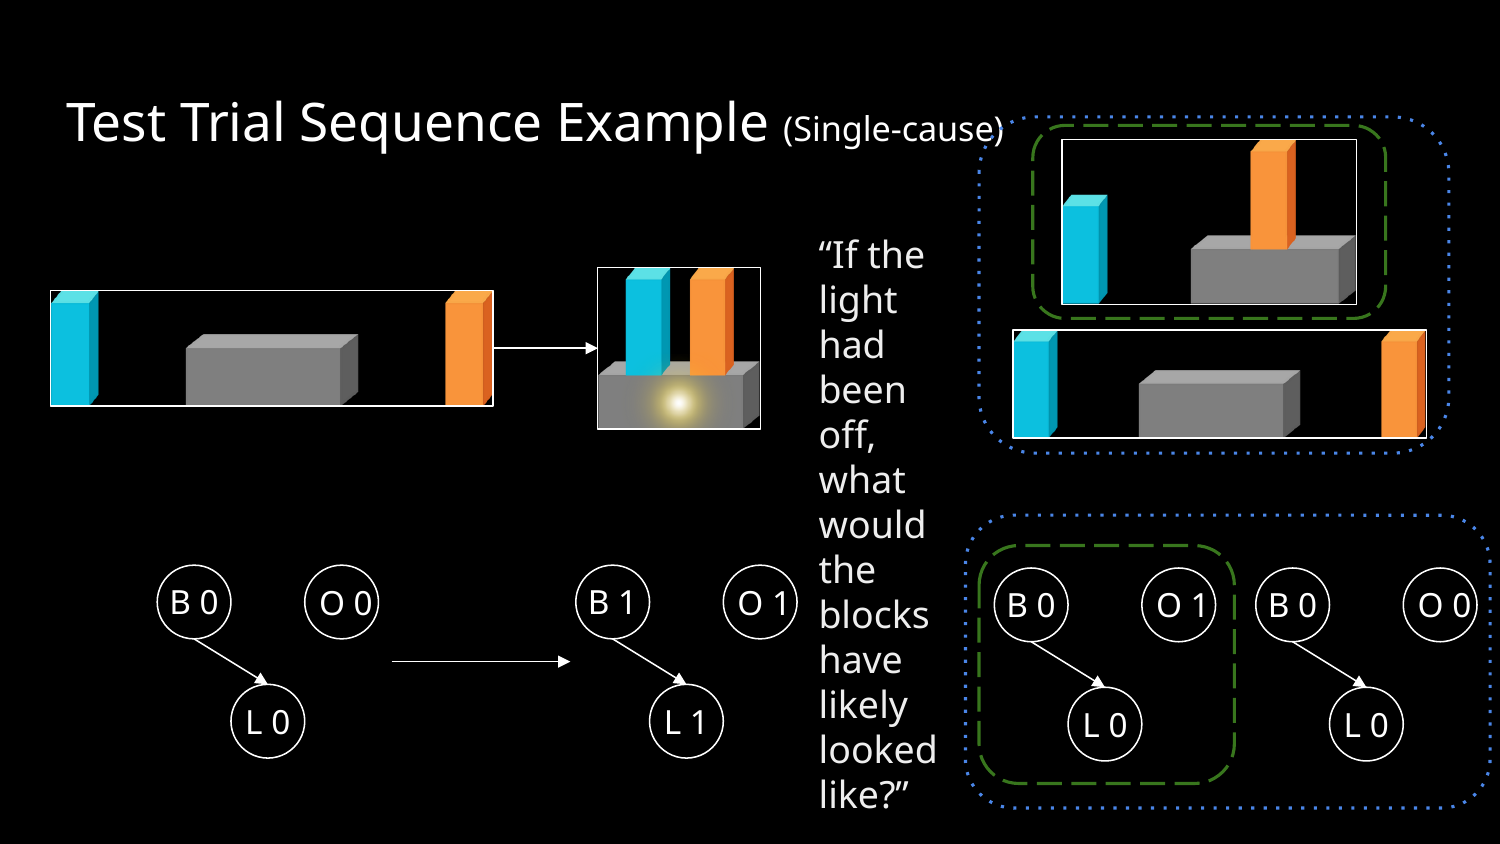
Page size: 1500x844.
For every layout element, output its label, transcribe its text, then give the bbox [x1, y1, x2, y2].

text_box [1292, 641, 1367, 688]
text_box L 1 [644, 685, 729, 756]
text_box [151, 564, 392, 759]
text_box [979, 116, 1449, 454]
picture [1062, 139, 1356, 305]
picture [1013, 330, 1427, 438]
text_box O 1 [710, 566, 803, 637]
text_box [1030, 641, 1106, 688]
picture [50, 290, 493, 406]
text_box B 1 [570, 566, 655, 637]
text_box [612, 638, 687, 685]
text_box “If the light had been off, what would the blocks have likely looked like?” [803, 215, 983, 831]
text_box [965, 515, 1491, 809]
picture [597, 268, 761, 429]
title Test Trial Sequence Example (Single-cause) [51, 72, 1449, 167]
